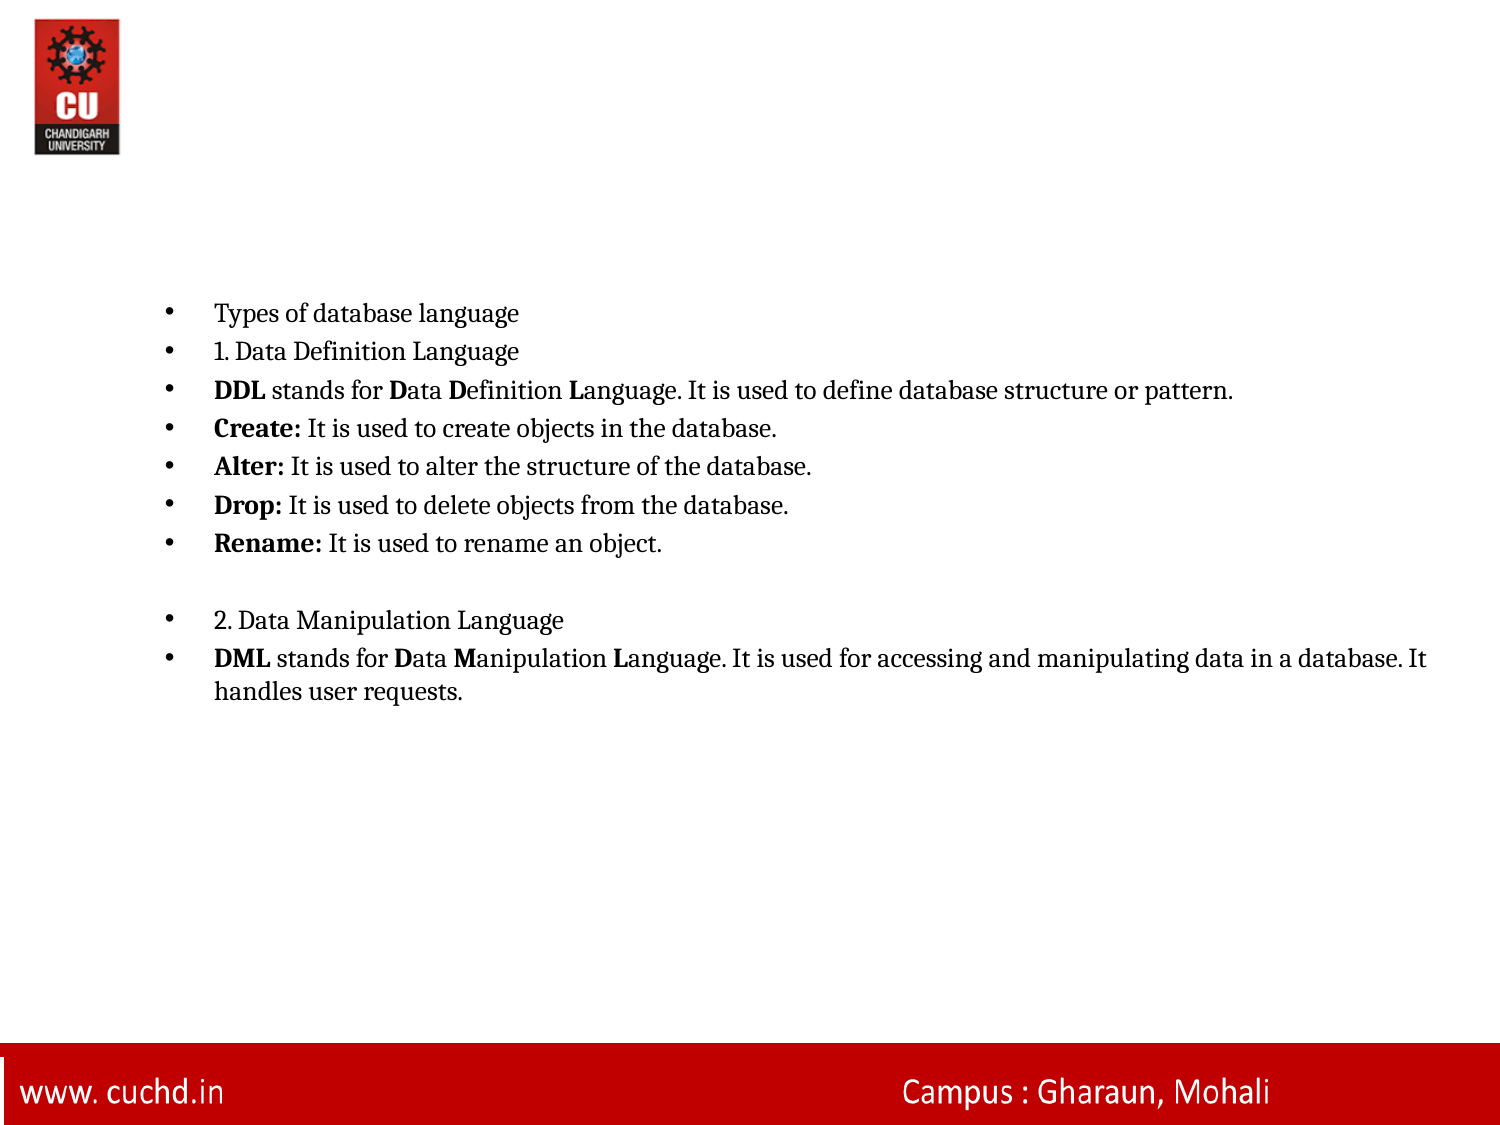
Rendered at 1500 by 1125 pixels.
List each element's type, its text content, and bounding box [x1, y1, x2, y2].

list Types of database language 1. Data Definition Language DDL stands for Data Definition Language. It is used to define database structure or pattern. Create: It is used to create objects in the database. Alter: It is used to alter the structure of the database. Drop: It is used to delete objects from the database. Rename: It is used to rename an object. 2. Data Manipulation Language DML stands for Data Manipulation Language. It is used for accessing and manipulating data in a database. It handles user requests. [150, 287, 1463, 1025]
picture [0, 1055, 1500, 1125]
picture [24, 12, 438, 170]
